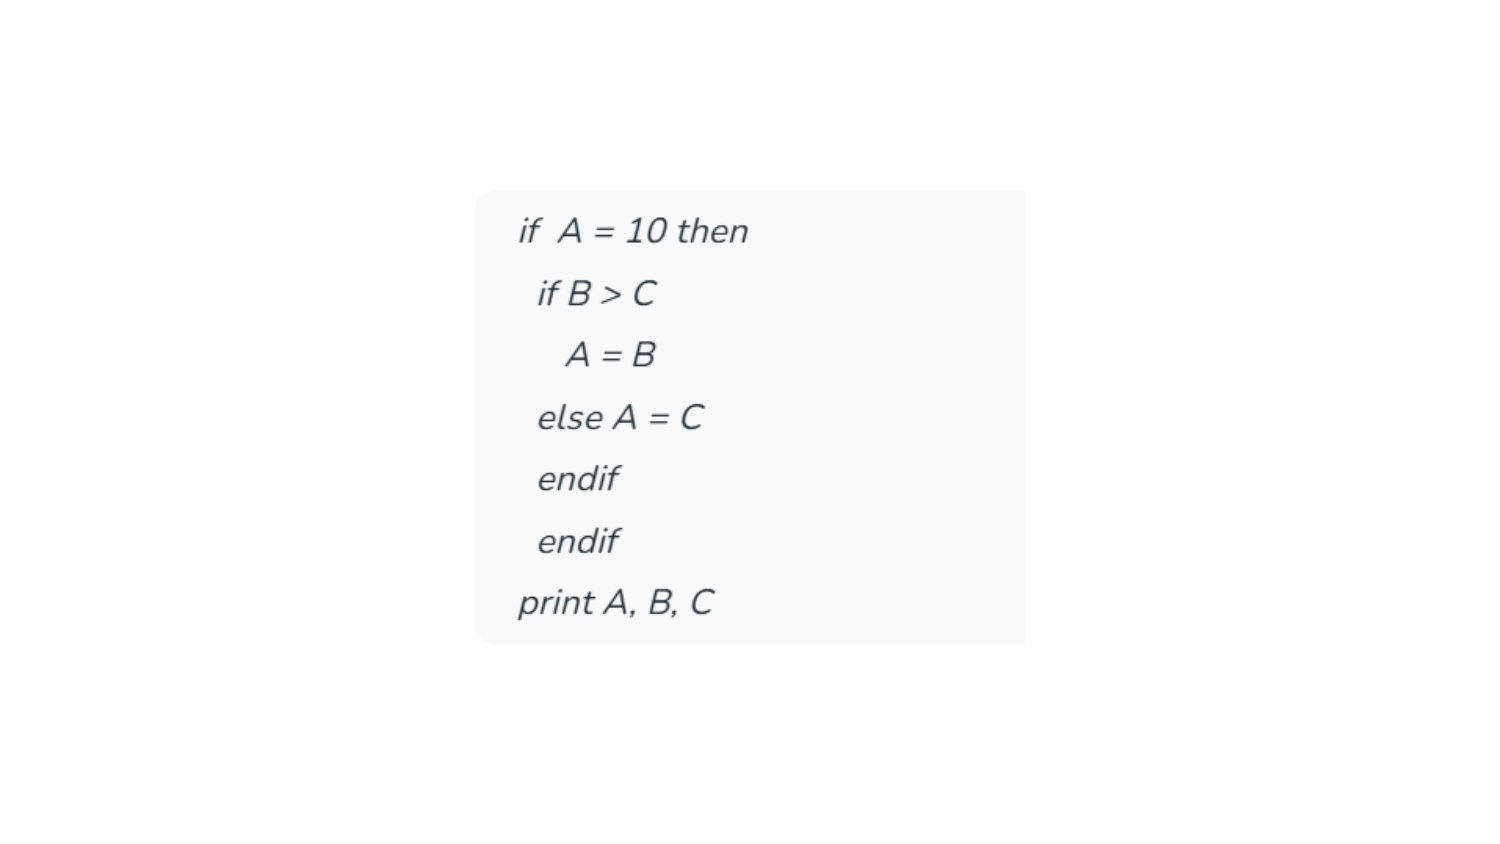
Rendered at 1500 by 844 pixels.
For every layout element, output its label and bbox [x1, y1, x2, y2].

picture [475, 188, 1025, 655]
